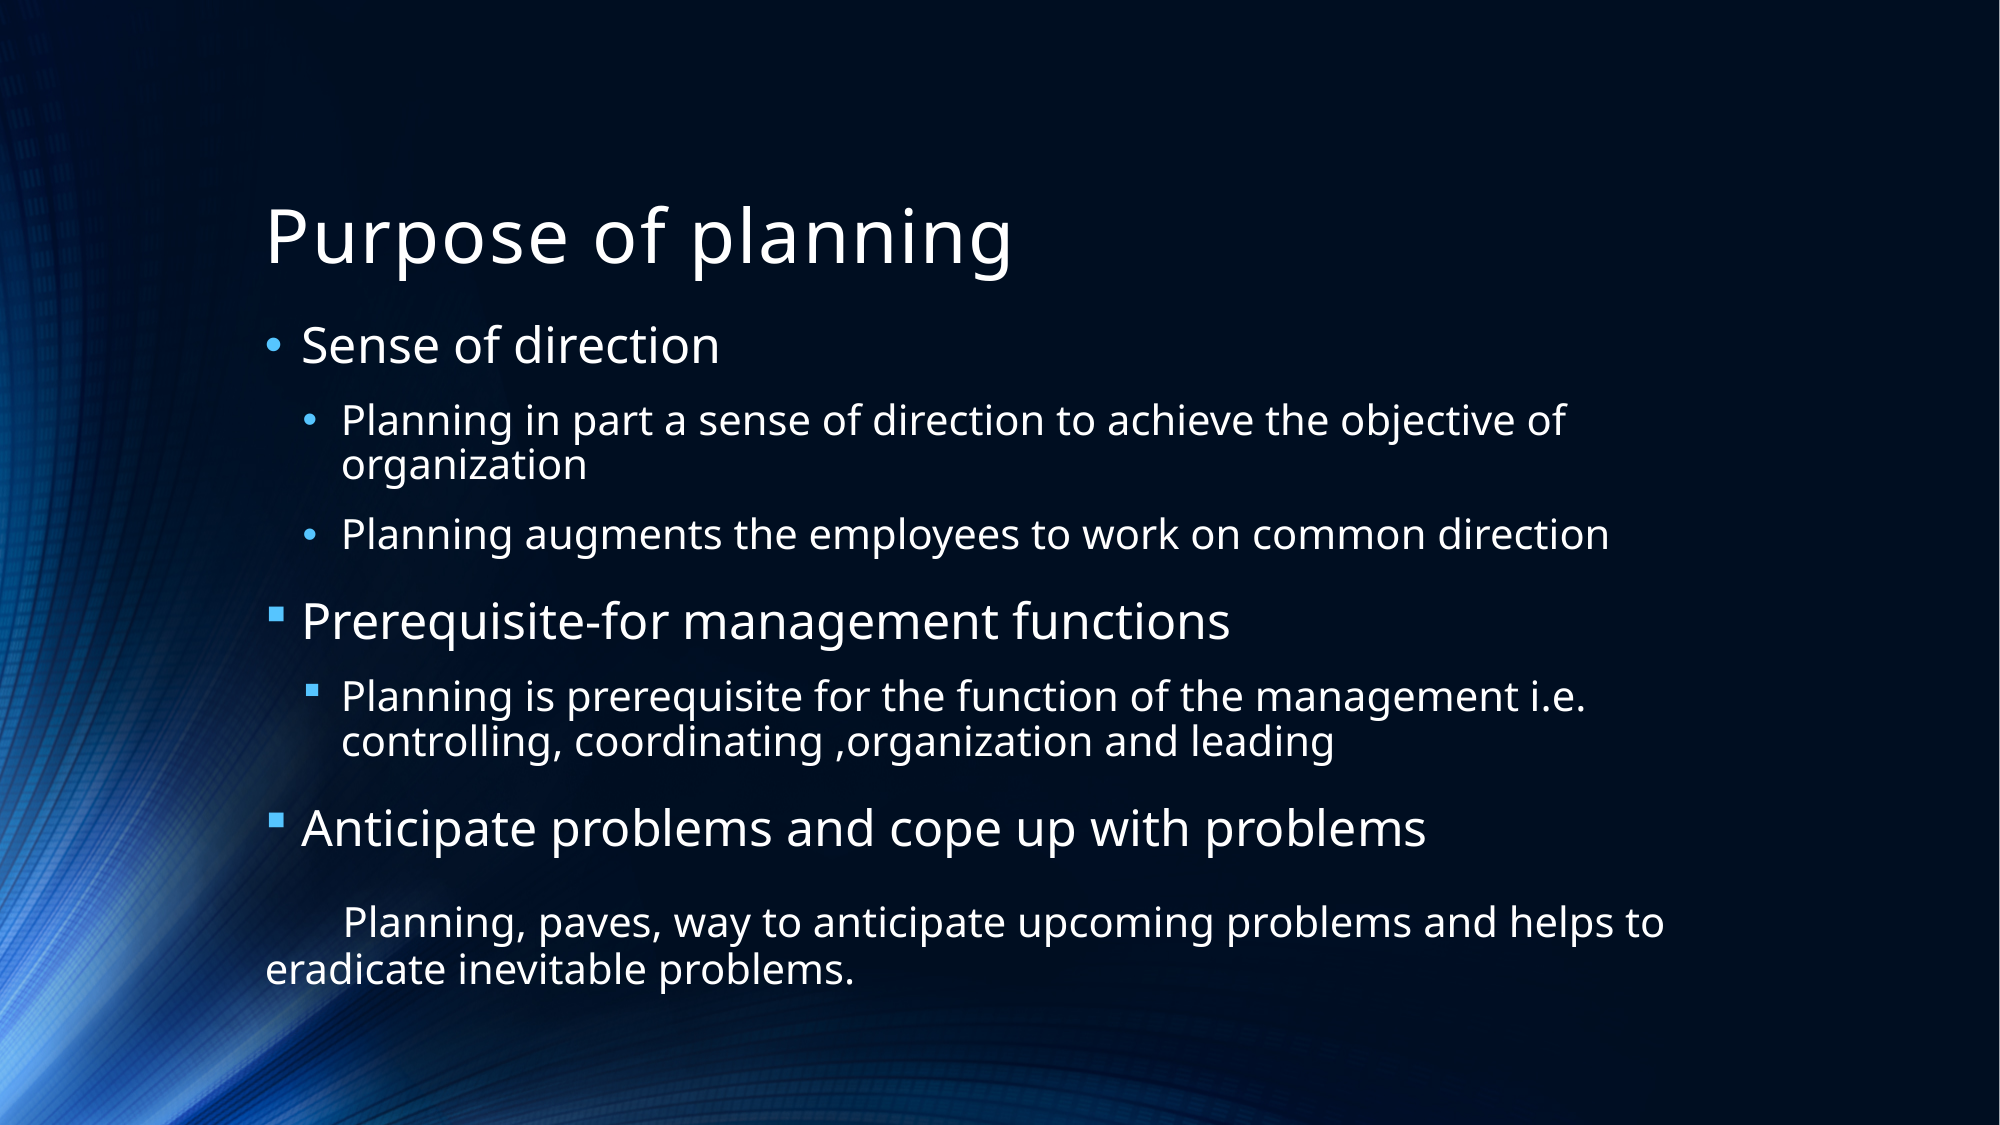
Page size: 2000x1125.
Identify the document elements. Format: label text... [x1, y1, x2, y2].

picture [0, 0, 2000, 1125]
title Purpose of planning [249, 62, 1750, 288]
list Sense of direction Planning in part a sense of direction to achieve the objective of organization Planning augments the employees to work on common direction Prerequisite-for management functions Planning is prerequisite for the function of the management i.e. controlling, coordinating ,organization and leading Anticipate problems and cope up with problems Planning, paves, way to anticipate upcoming problems and helps to eradicate inevitable problems. [249, 312, 1749, 988]
